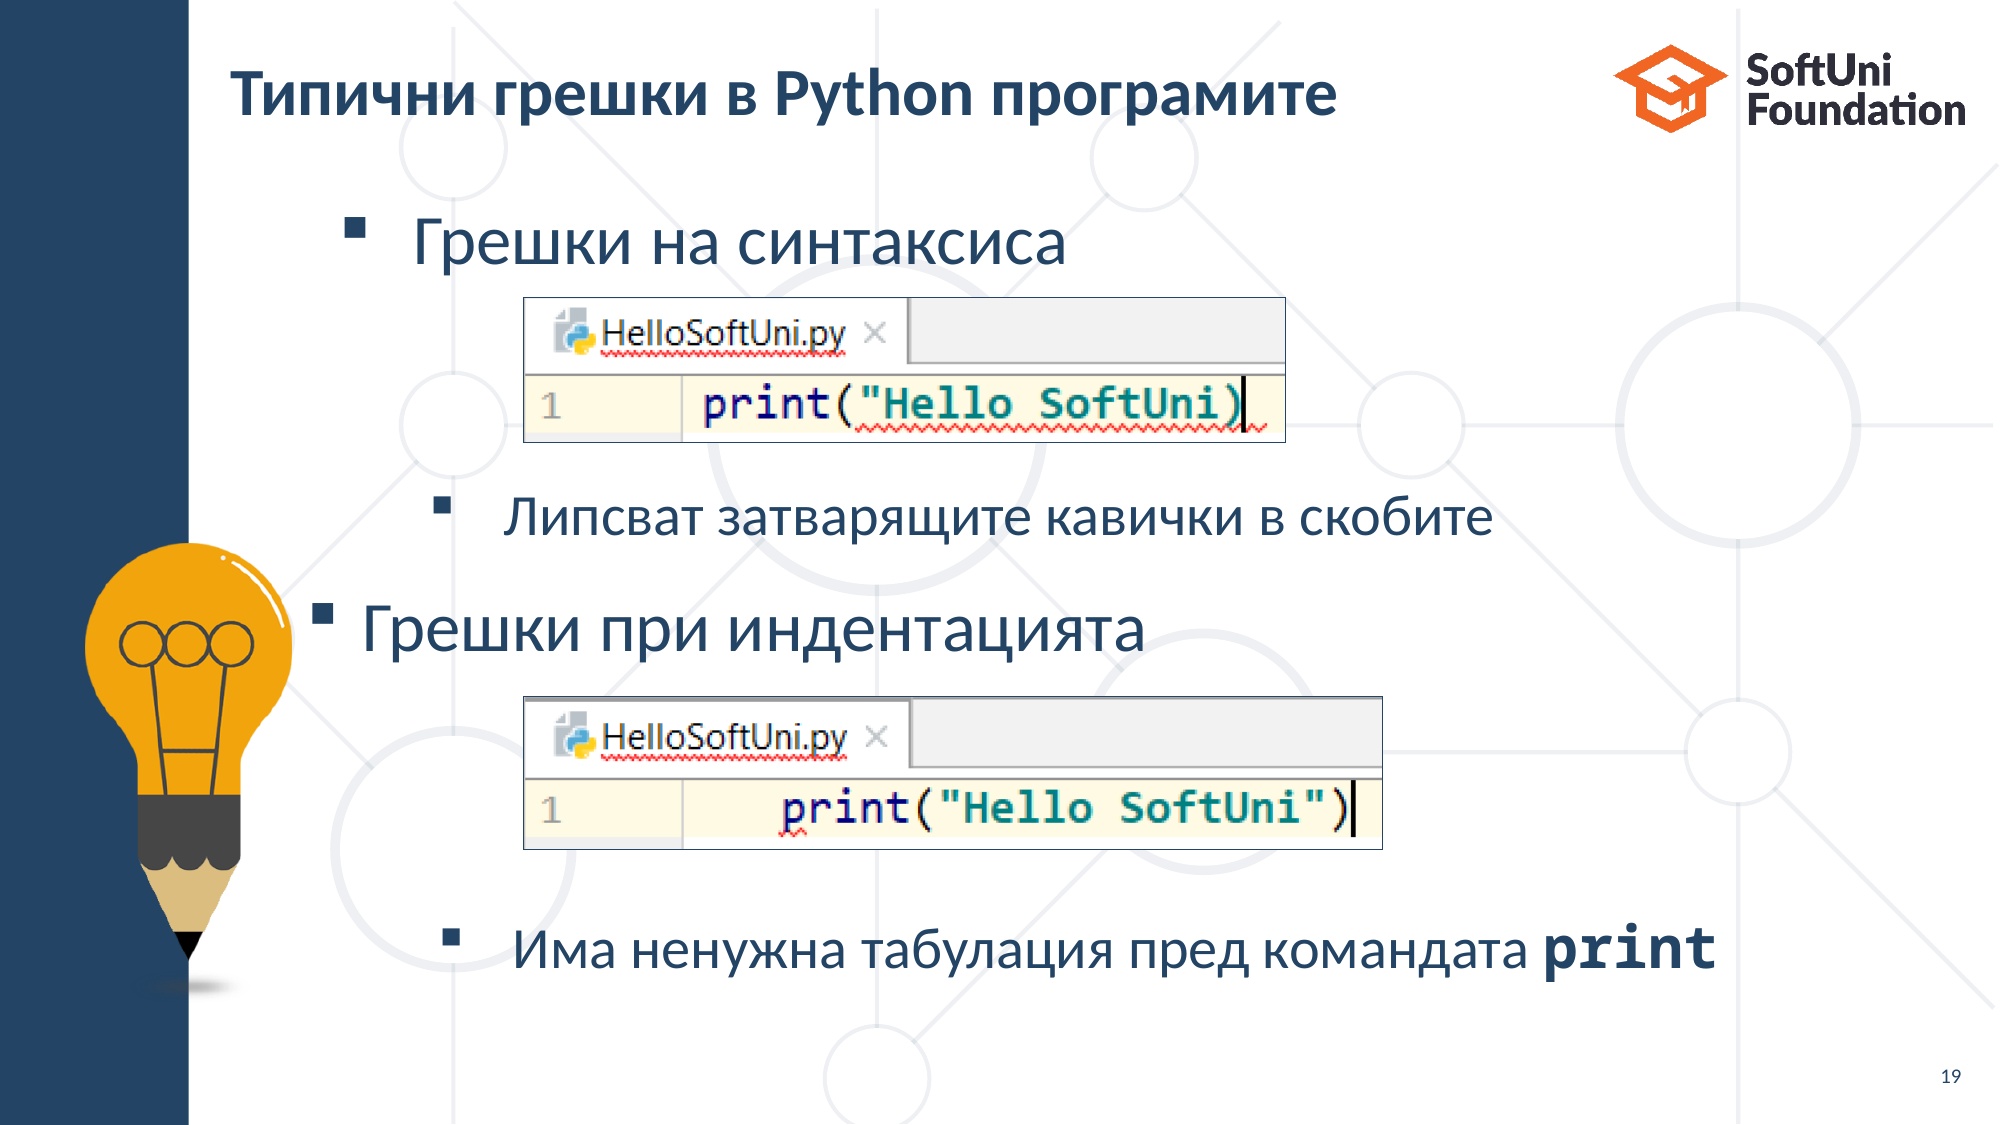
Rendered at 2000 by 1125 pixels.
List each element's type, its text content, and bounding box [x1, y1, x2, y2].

text_box Грешки при индентацията [282, 554, 1173, 684]
list Грешки на синтаксиса [321, 183, 1968, 1050]
picture [85, 543, 292, 1003]
text_box Има ненужна табулация пред командата print [414, 885, 1743, 998]
picture [522, 297, 1286, 443]
picture [1613, 44, 1965, 133]
picture [522, 696, 1383, 851]
slide_number 19 [1896, 1049, 1968, 1101]
title Типични грешки в Python програмите [212, 16, 1591, 162]
text_box Липсват затварящите кавички в скобите [405, 452, 1519, 566]
